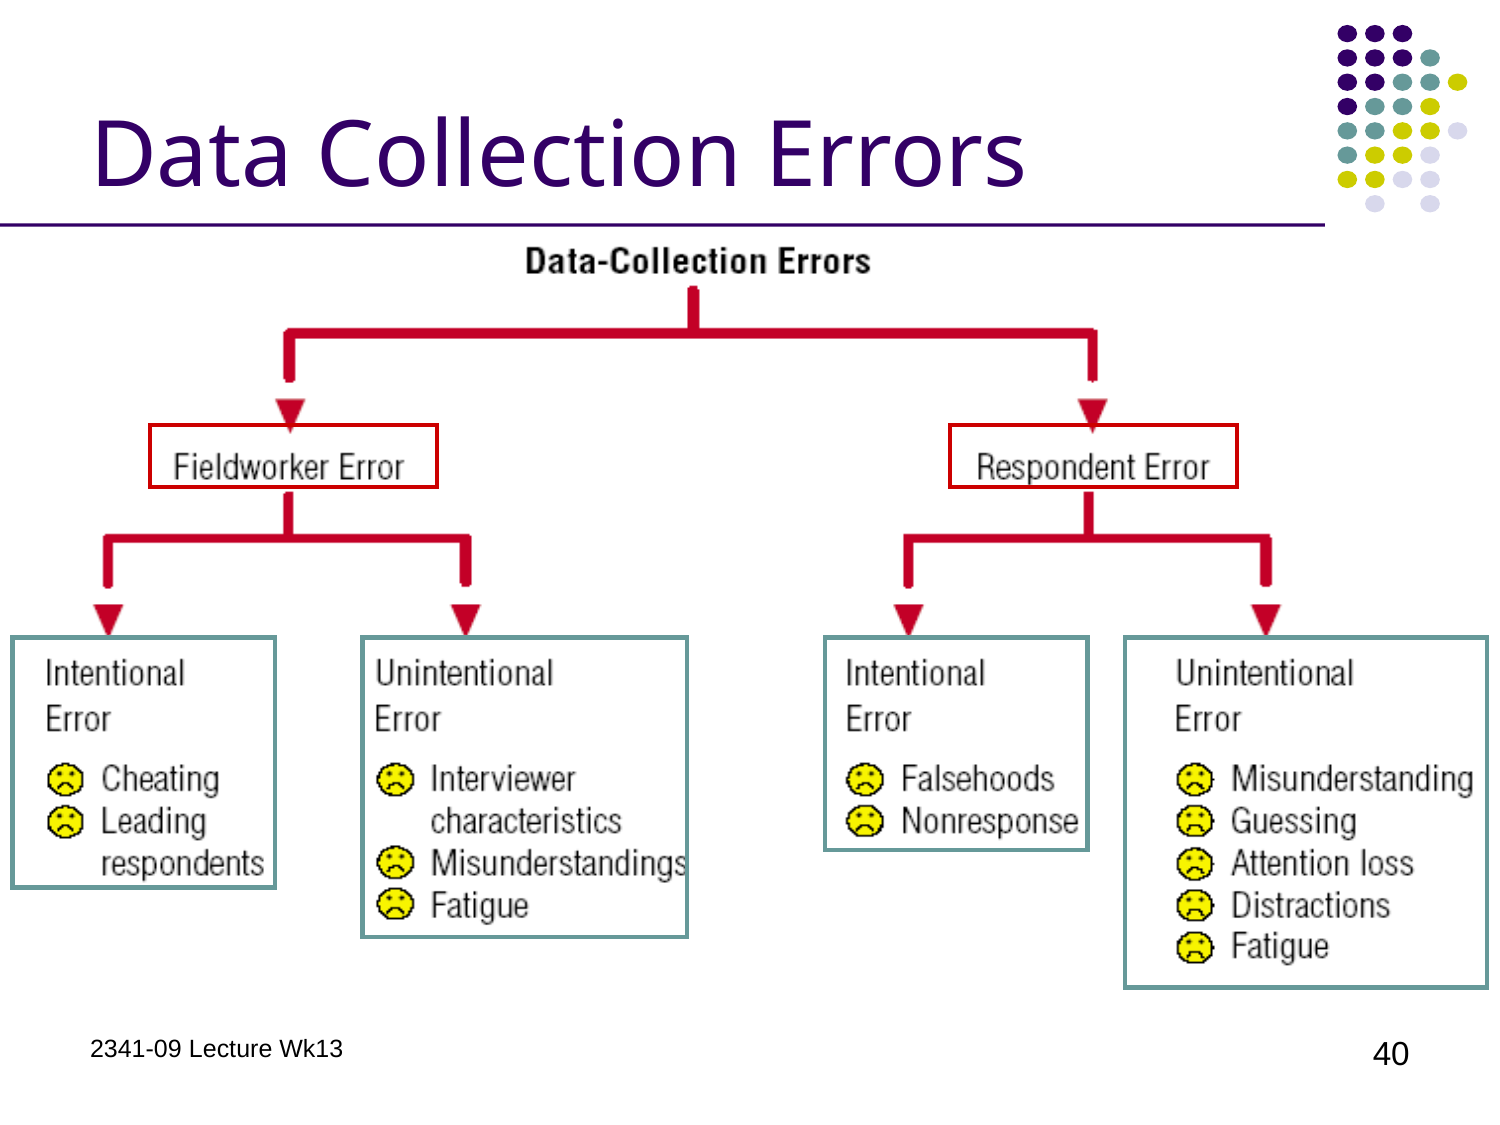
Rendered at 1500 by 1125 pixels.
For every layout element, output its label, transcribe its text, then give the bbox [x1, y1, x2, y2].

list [0, 226, 1500, 996]
slide_number 40 [1074, 1024, 1426, 1101]
slide_number 2341-09 Lecture Wk13 [74, 1024, 426, 1101]
title Data Collection Errors [74, 0, 1313, 213]
